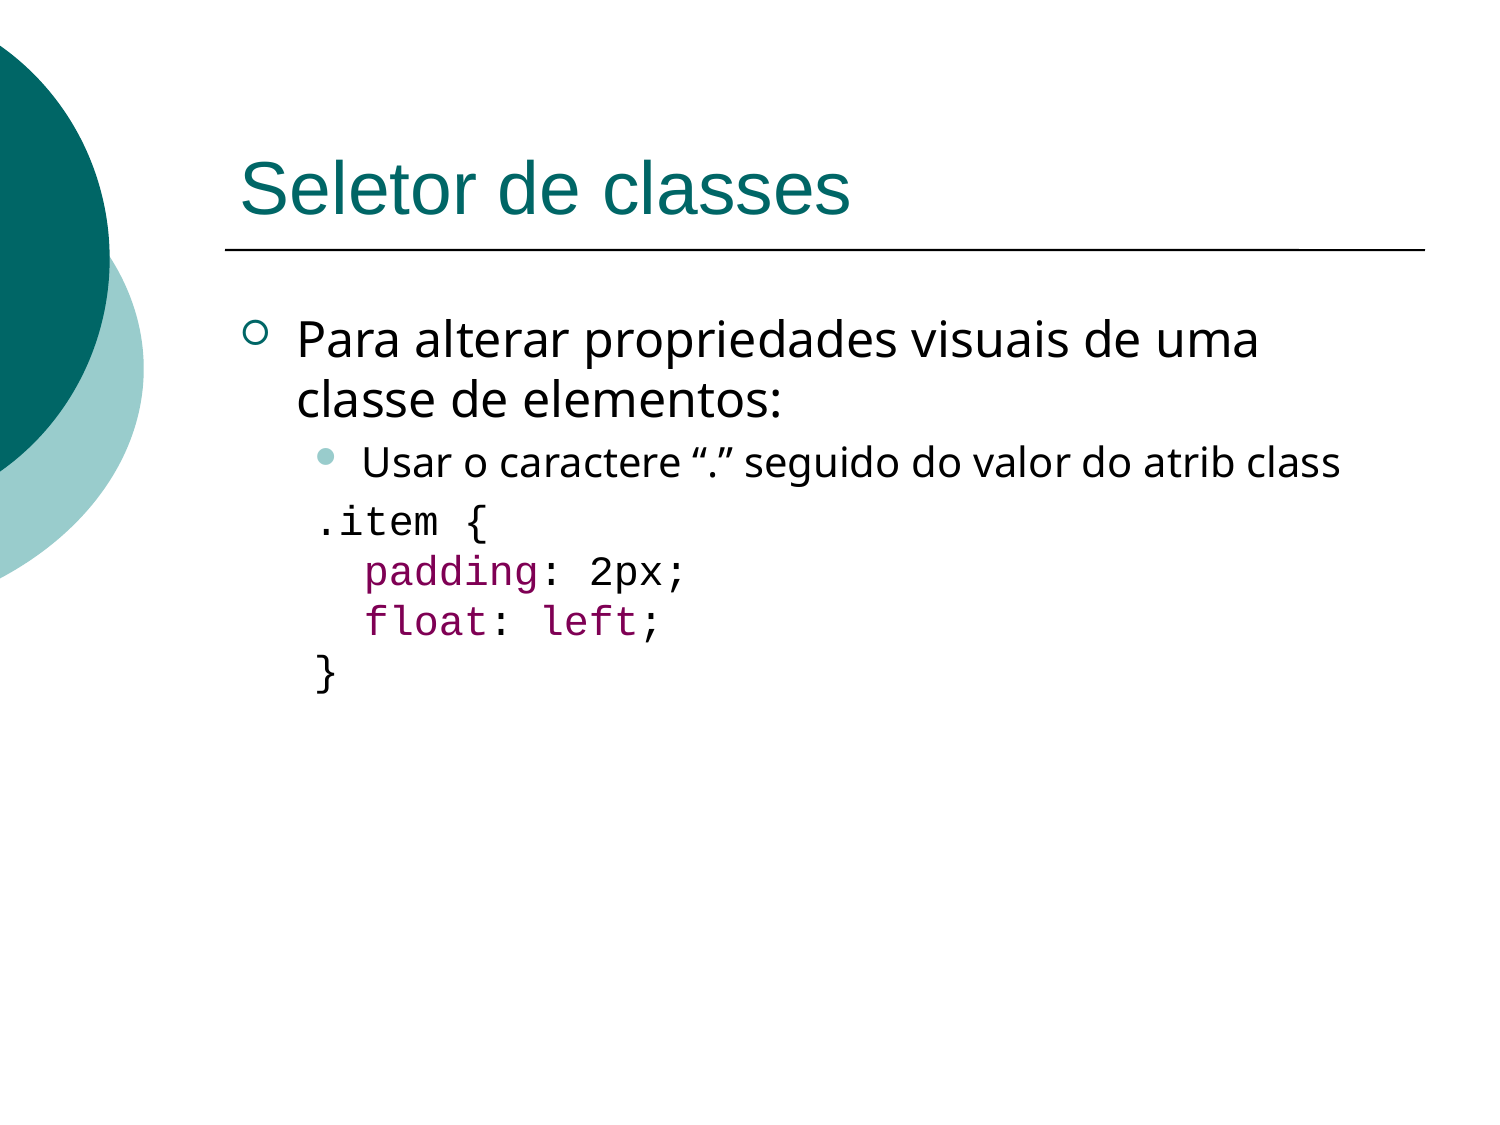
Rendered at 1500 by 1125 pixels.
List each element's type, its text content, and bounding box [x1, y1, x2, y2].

title Seletor de classes [224, 49, 1425, 237]
list Para alterar propriedades visuais de uma classe de elementos: Usar o caractere “.” seguido do valor do atrib class .item { padding: 2px; float: left; } [224, 299, 1425, 975]
